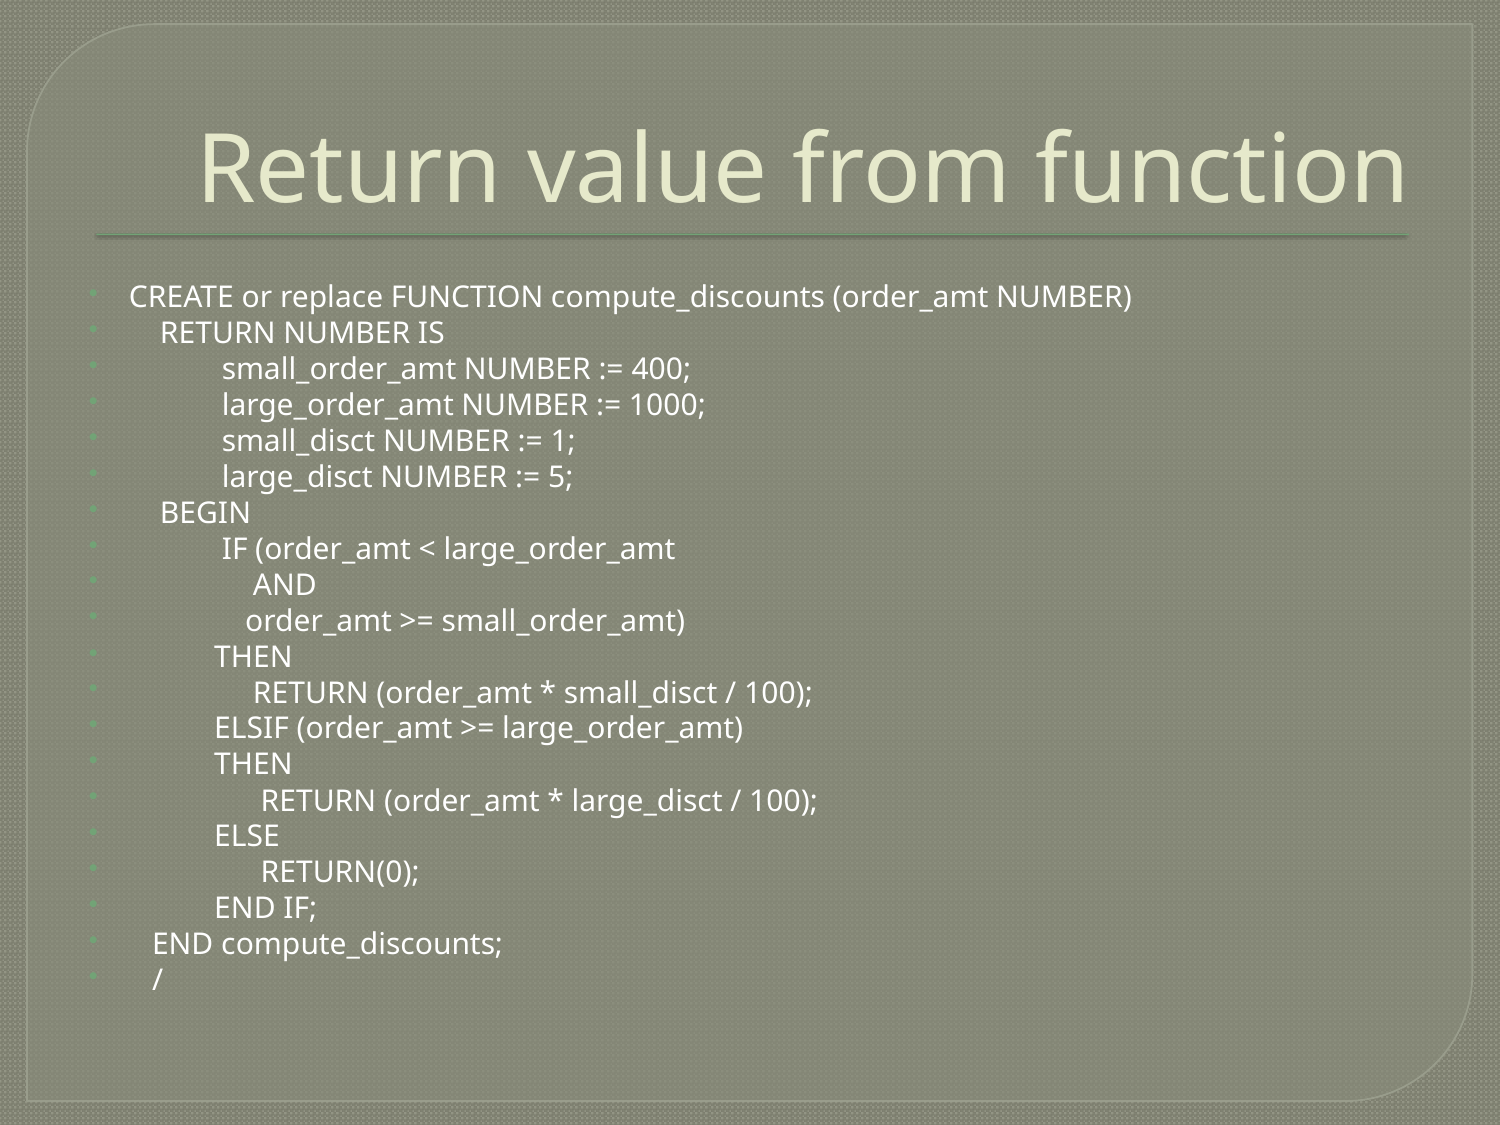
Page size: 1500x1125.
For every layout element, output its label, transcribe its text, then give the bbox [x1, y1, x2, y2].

list CREATE or replace FUNCTION compute_discounts (order_amt NUMBER) RETURN NUMBER IS small_order_amt NUMBER := 400; large_order_amt NUMBER := 1000; small_disct NUMBER := 1; large_disct NUMBER := 5; BEGIN IF (order_amt < large_order_amt AND order_amt >= small_order_amt) THEN RETURN (order_amt * small_disct / 100); ELSIF (order_amt >= large_order_amt) THEN RETURN (order_amt * large_disct / 100); ELSE RETURN(0); END IF; END compute_discounts; / [75, 270, 1425, 1013]
title Return value from function [75, 41, 1425, 230]
